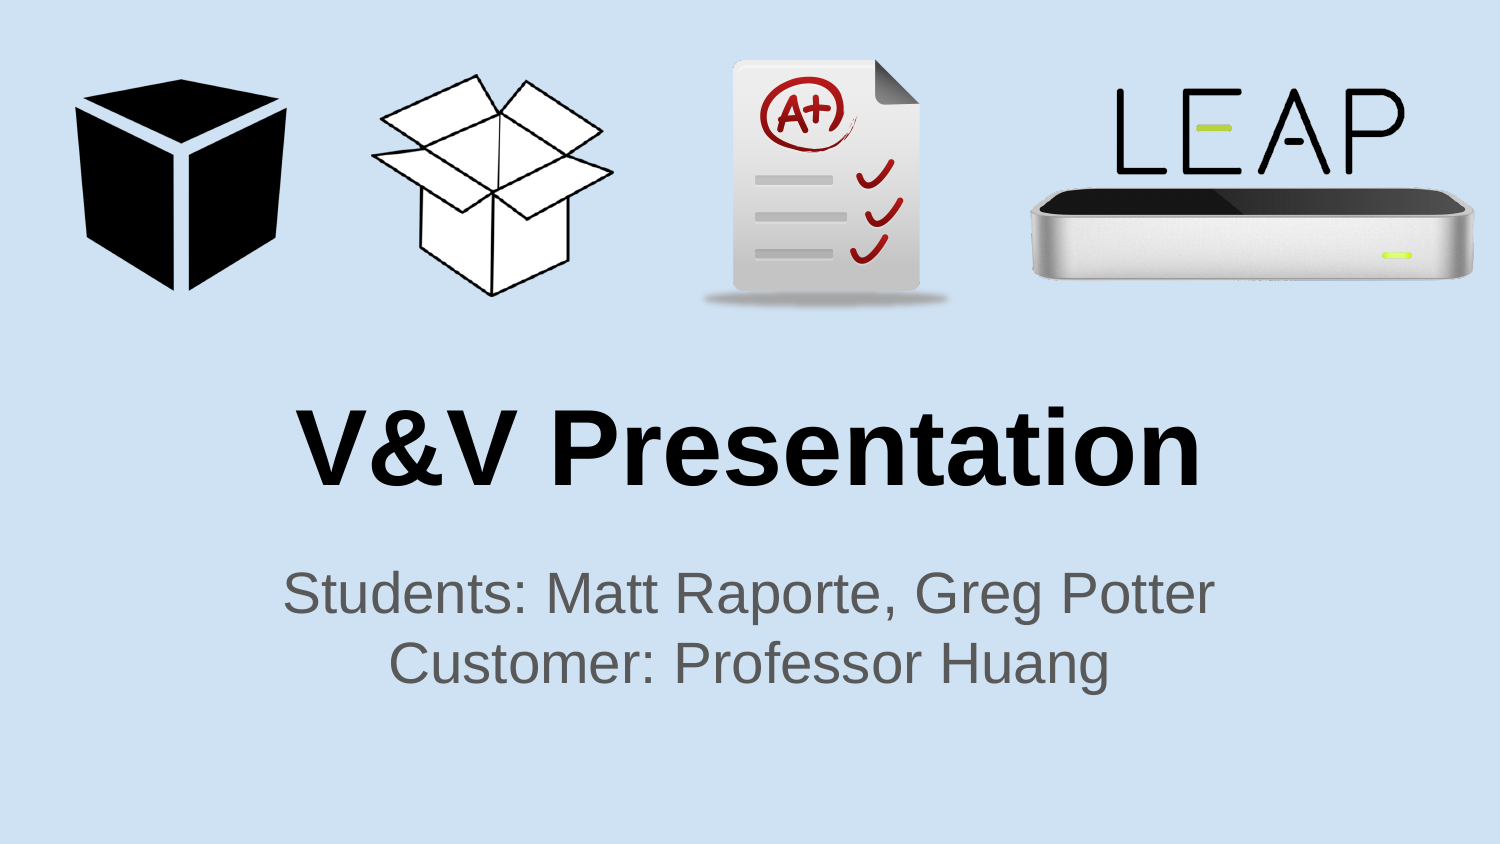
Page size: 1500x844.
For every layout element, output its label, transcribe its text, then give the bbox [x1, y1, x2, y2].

picture [75, 79, 287, 291]
title V&V Presentation [51, 344, 1449, 522]
picture [371, 73, 615, 297]
subtitle Students: Matt Raporte, Greg Potter Customer: Professor Huang [51, 539, 1449, 670]
picture [1023, 81, 1481, 289]
picture [698, 57, 954, 313]
